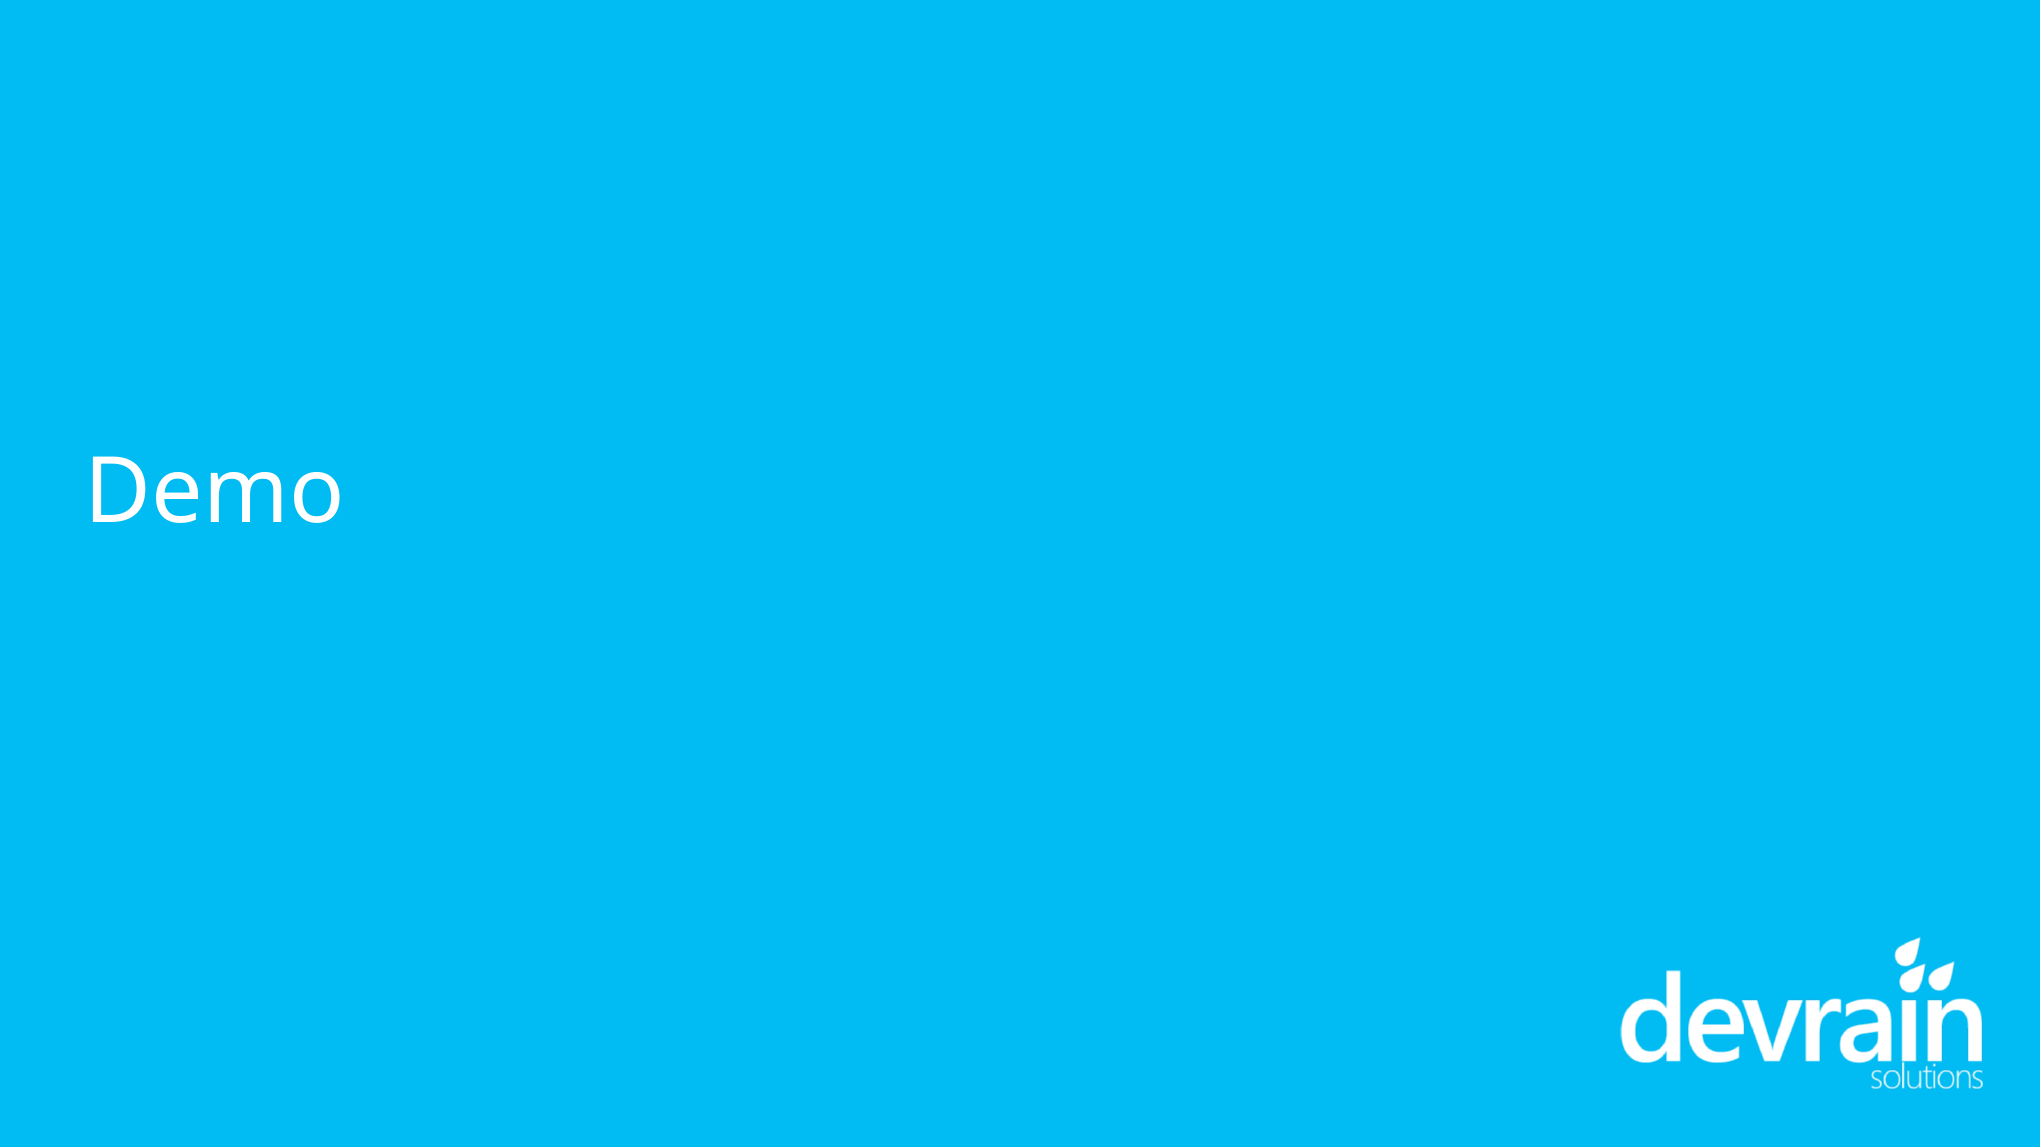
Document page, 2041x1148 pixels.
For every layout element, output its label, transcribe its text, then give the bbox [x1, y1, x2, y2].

picture [1621, 971, 1680, 1062]
picture [1929, 962, 1954, 990]
picture [1895, 938, 1920, 966]
text_box Demo [70, 423, 1895, 549]
picture [1884, 1075, 1888, 1087]
picture [1957, 1071, 1961, 1087]
picture [1938, 1075, 1942, 1087]
picture [1806, 999, 1841, 1061]
picture [1924, 1067, 1931, 1085]
picture [1840, 999, 1891, 1062]
picture [1928, 999, 1981, 1061]
picture [1743, 1001, 1802, 1061]
picture [1902, 1001, 1916, 1087]
picture [1900, 965, 1925, 992]
picture [1689, 999, 1743, 1062]
